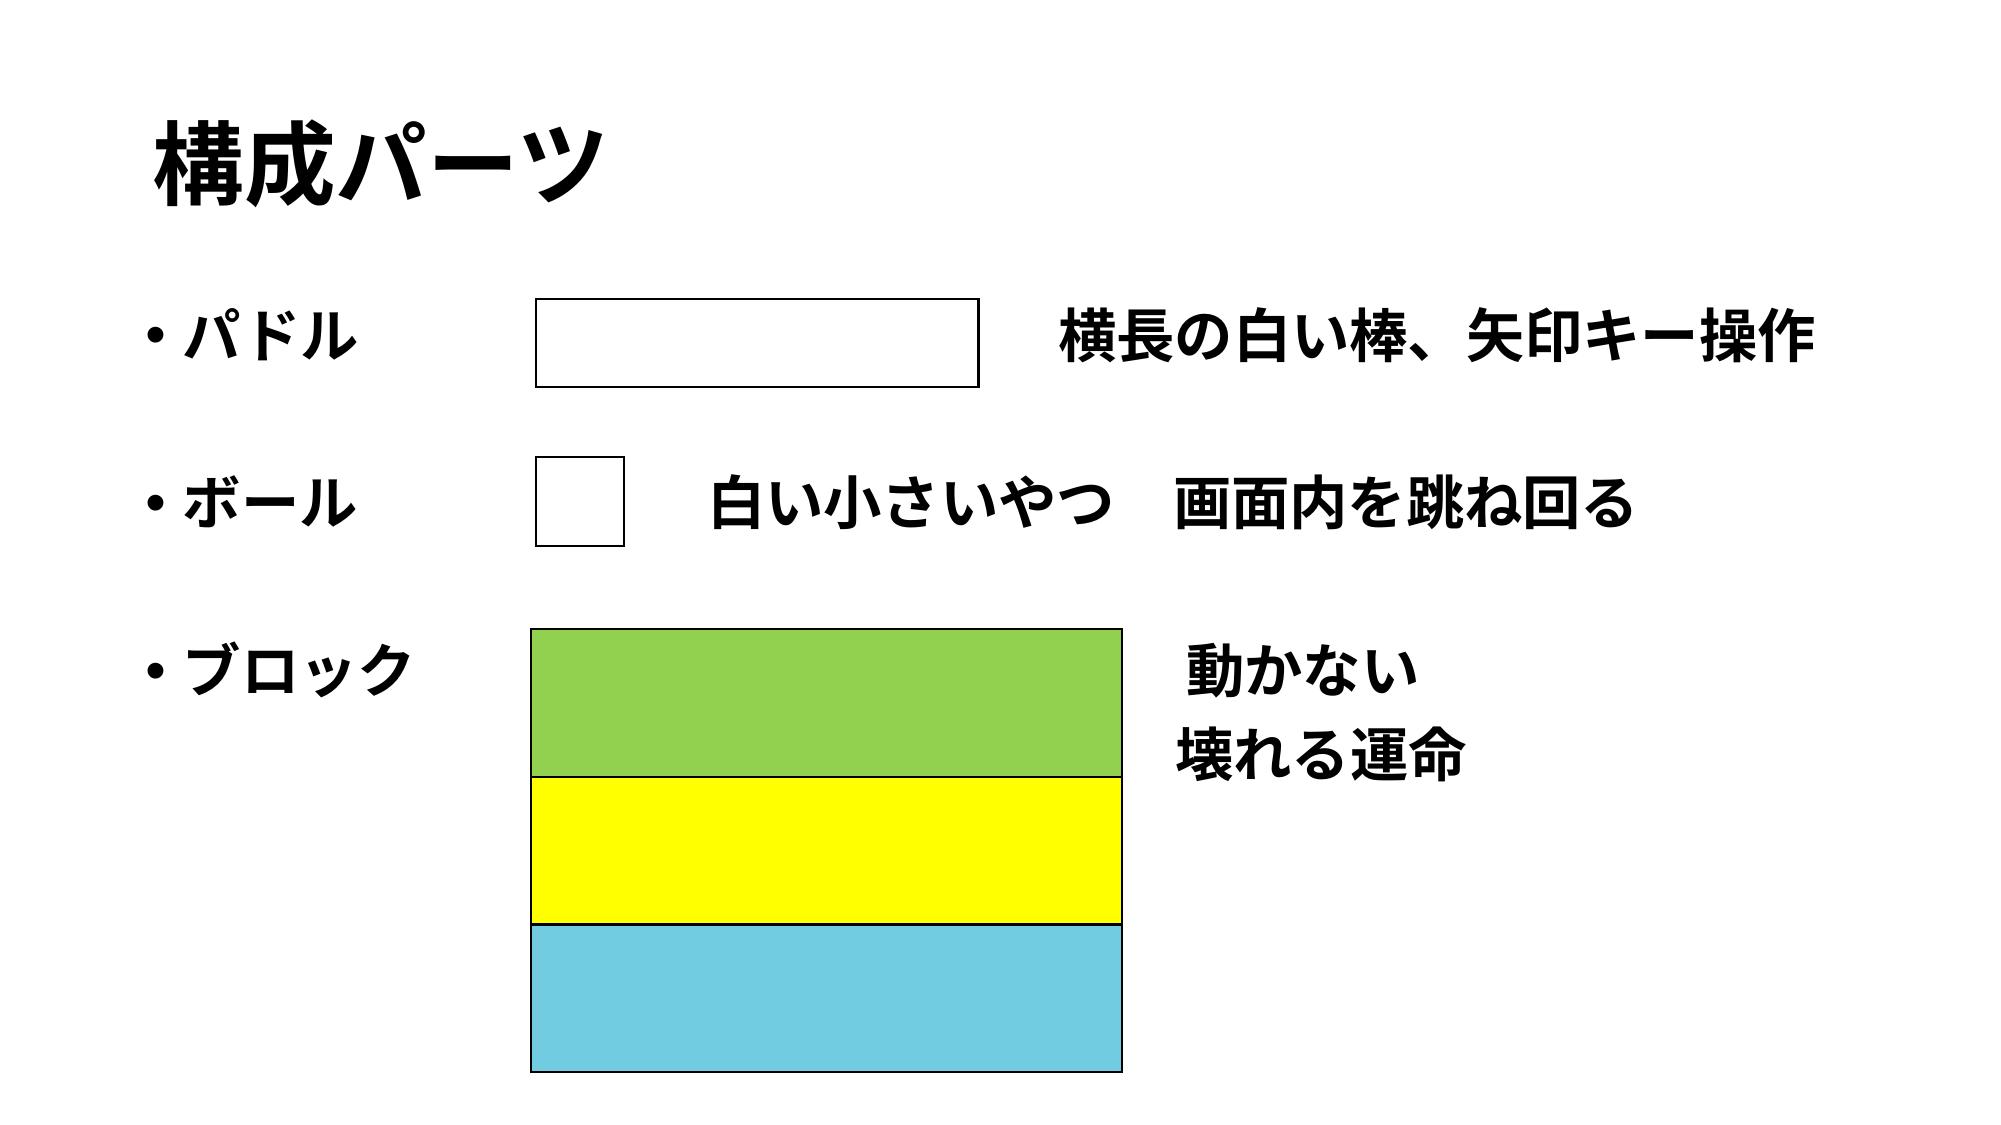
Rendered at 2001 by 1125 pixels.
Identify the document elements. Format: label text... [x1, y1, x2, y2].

text_box [535, 456, 625, 547]
text_box [530, 776, 1123, 923]
text_box [530, 628, 1123, 776]
list パドル 横長の白い棒、矢印キー操作 ボール 白い小さいやつ 画面内を跳ね回る ブロック 動かない 壊れる運命 [130, 299, 1856, 1013]
text_box [530, 923, 1123, 1073]
title 構成パーツ [137, 59, 1863, 278]
text_box [535, 298, 980, 388]
